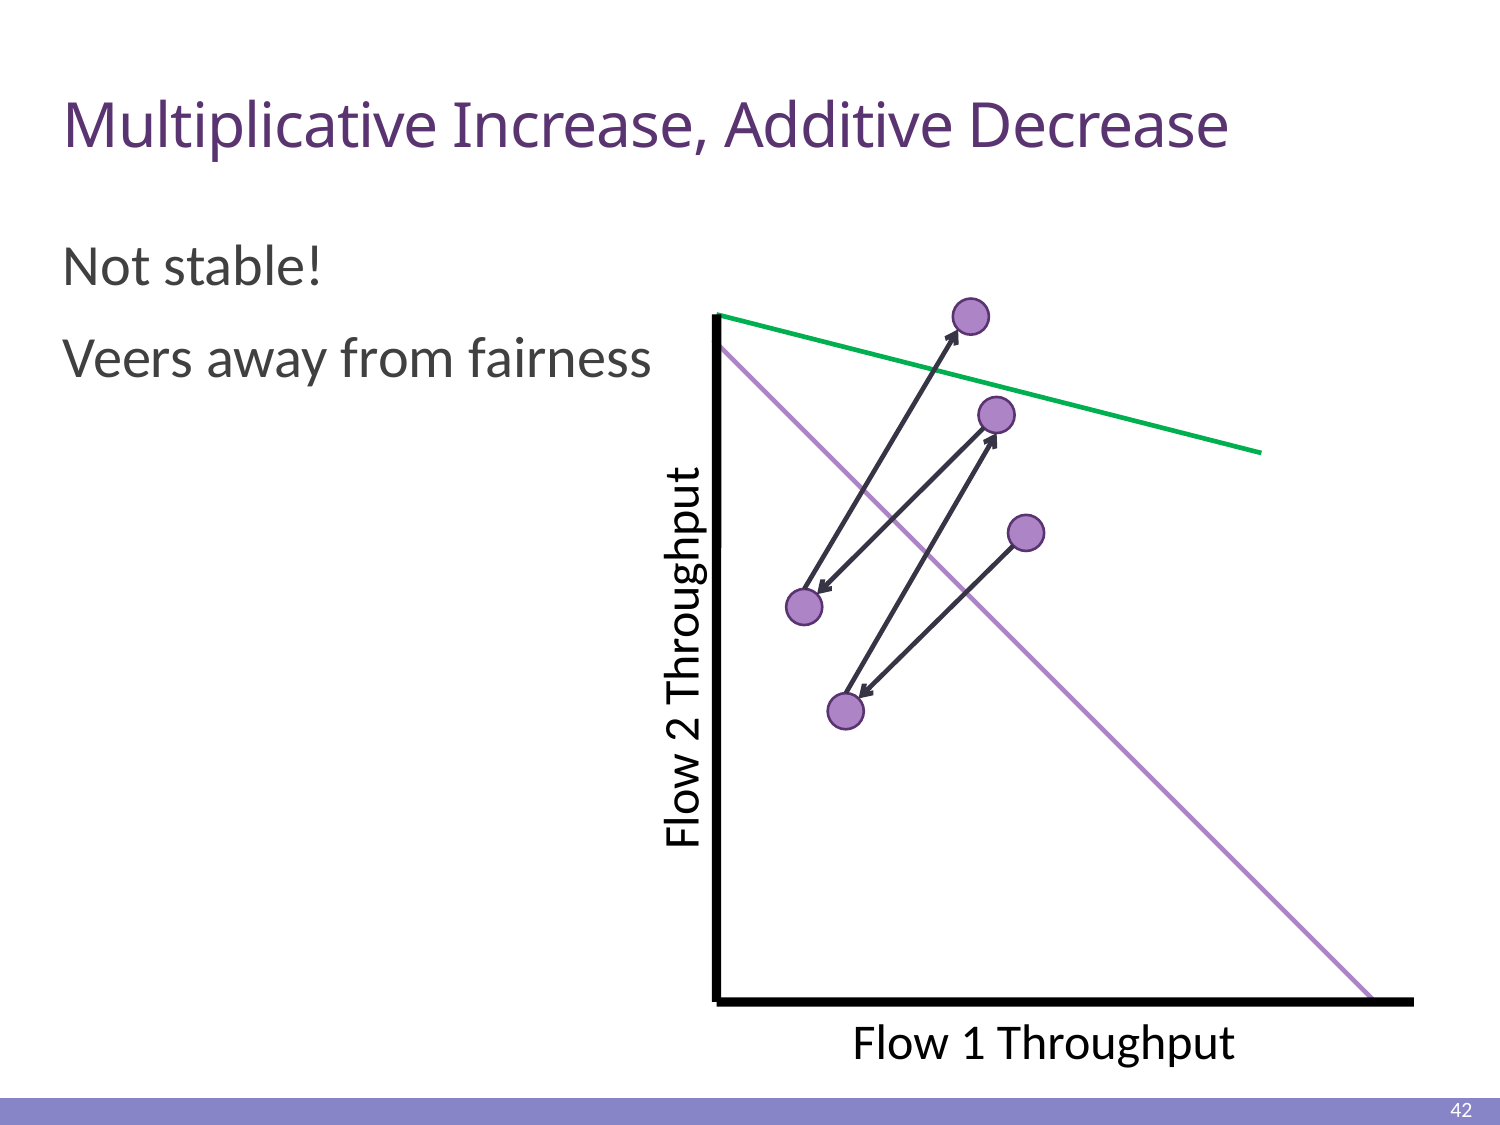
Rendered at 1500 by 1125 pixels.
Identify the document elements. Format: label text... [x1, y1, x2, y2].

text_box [803, 328, 959, 590]
text_box [951, 297, 991, 336]
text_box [1003, 545, 1014, 699]
text_box Flow 1 Throughput [837, 1012, 1251, 1077]
title Multiplicative Increase, Additive Decrease [48, 47, 1470, 168]
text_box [716, 452, 1262, 1003]
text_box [967, 339, 1376, 1003]
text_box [965, 427, 985, 595]
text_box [712, 339, 800, 1003]
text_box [845, 432, 998, 694]
text_box Flow 2 Throughput [641, 451, 709, 865]
list Not stable! Veers away from fairness [48, 227, 1470, 1014]
slide_number 42 [1326, 1091, 1488, 1125]
